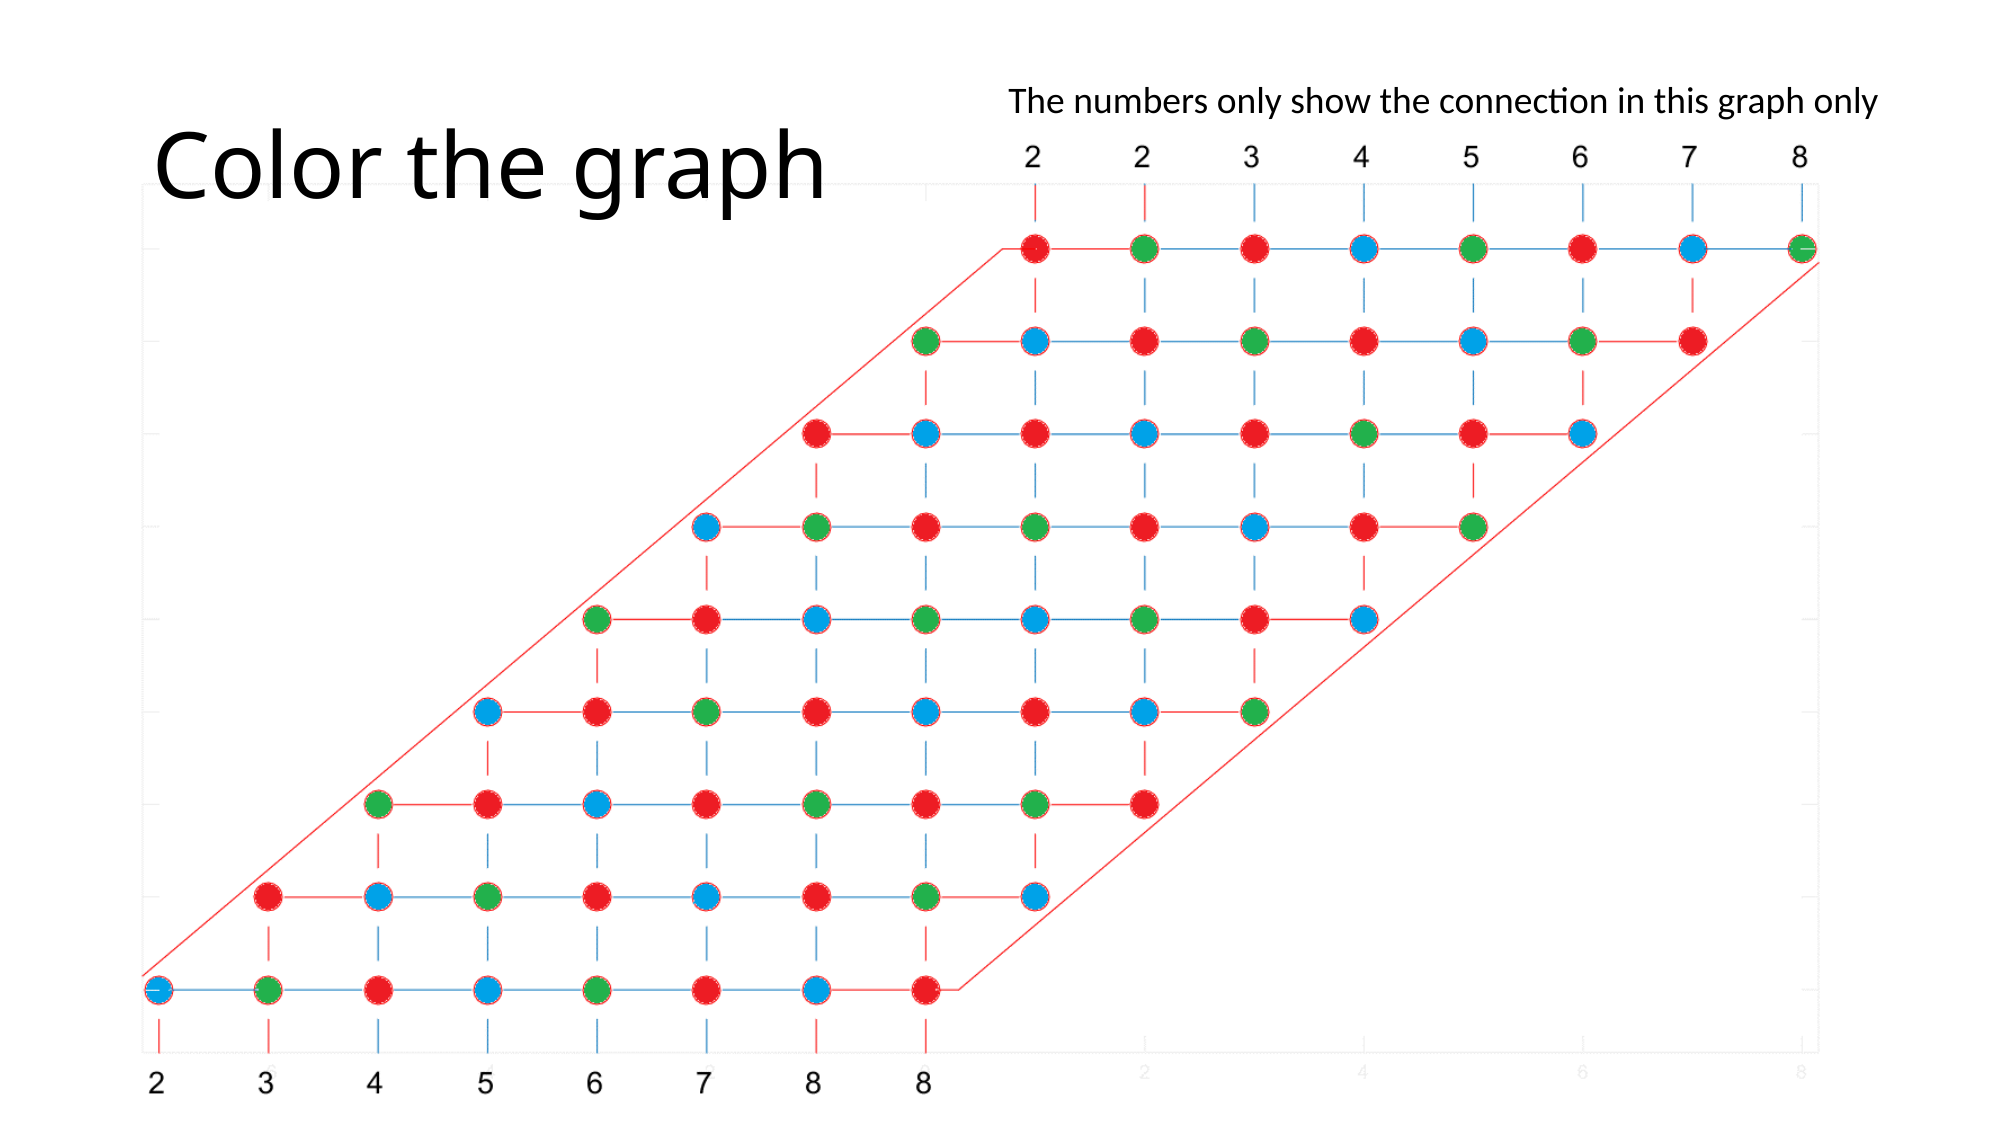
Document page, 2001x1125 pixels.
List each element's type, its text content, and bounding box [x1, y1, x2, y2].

text_box The numbers only show the connection in this graph only [993, 68, 1895, 129]
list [137, 138, 1840, 1107]
title Color the graph [137, 59, 1863, 278]
